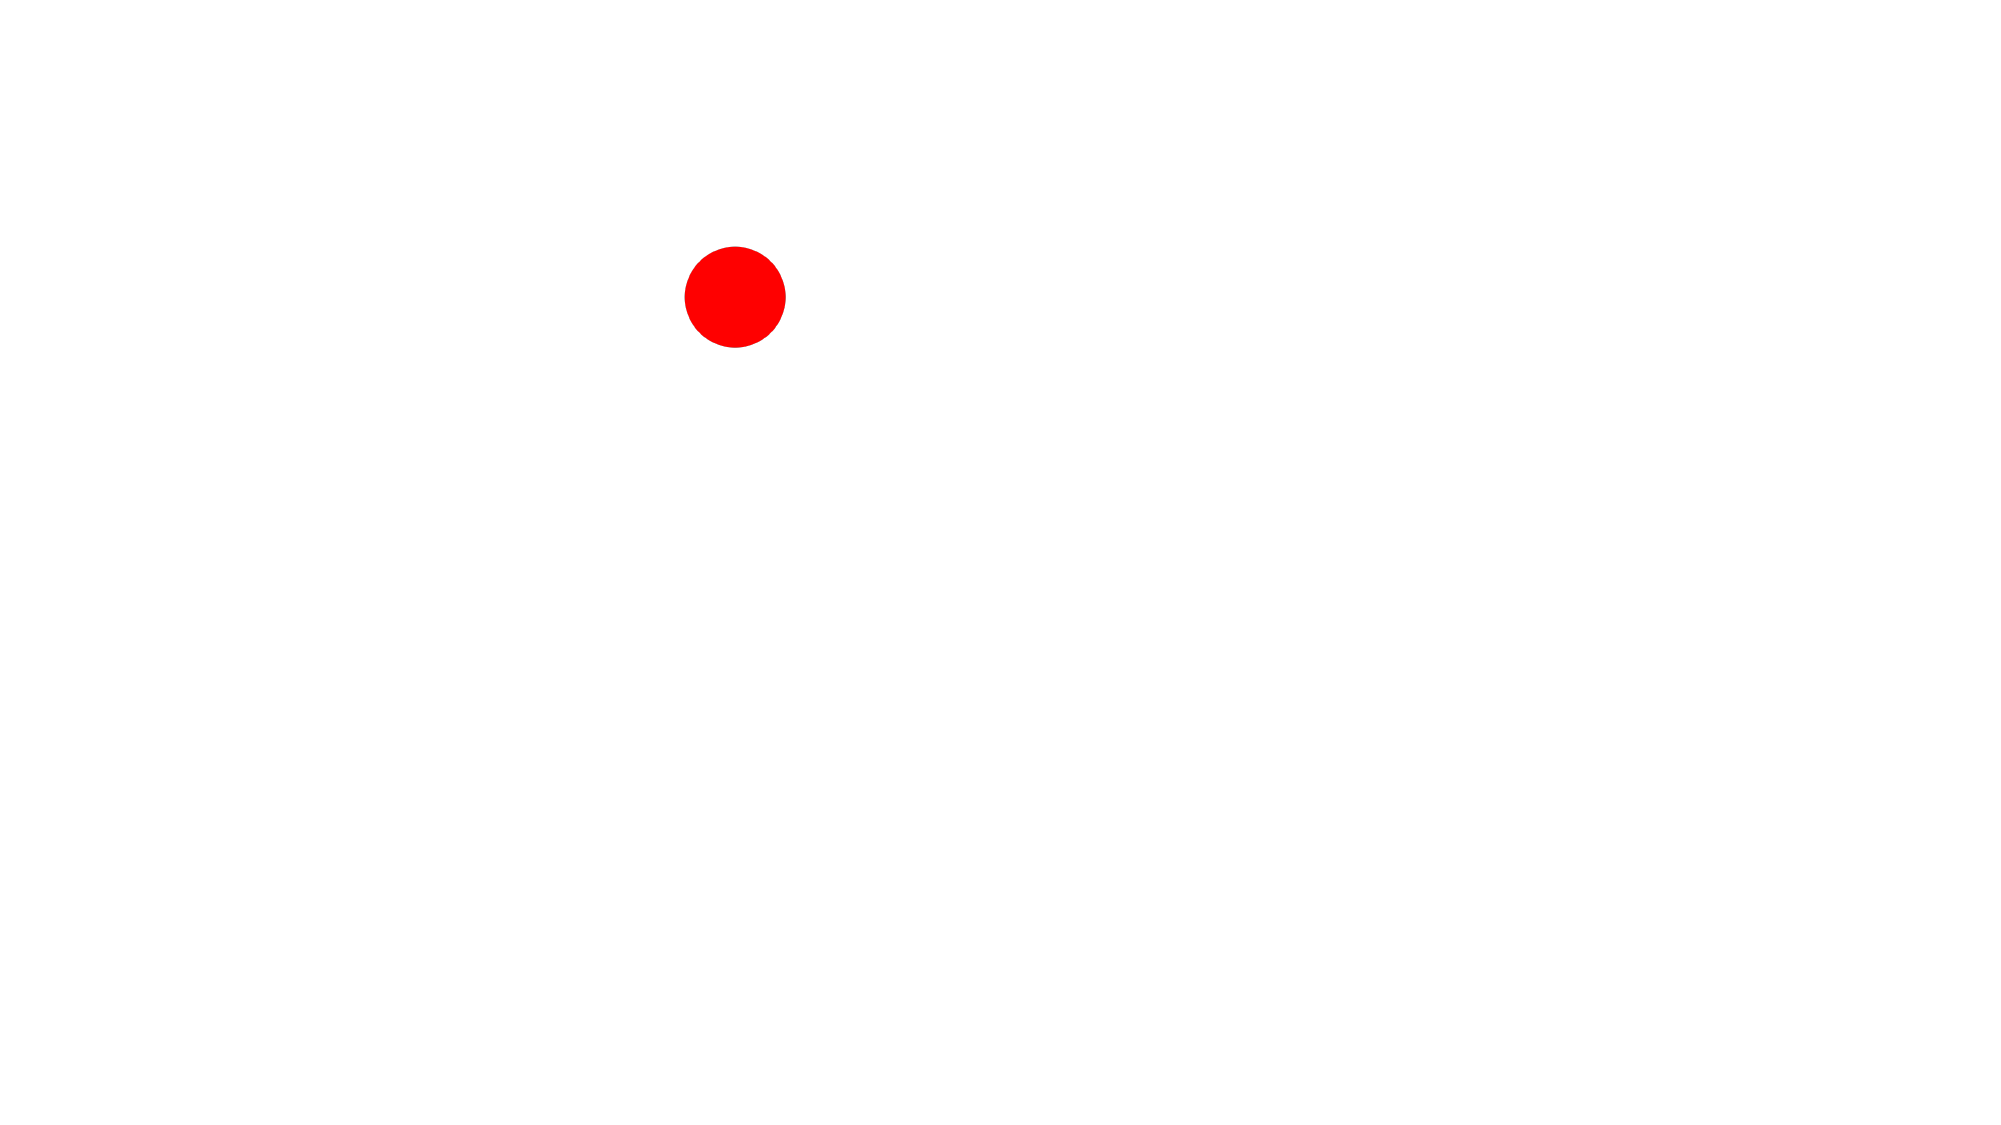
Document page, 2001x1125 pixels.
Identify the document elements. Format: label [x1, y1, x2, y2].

picture [609, 171, 1239, 801]
